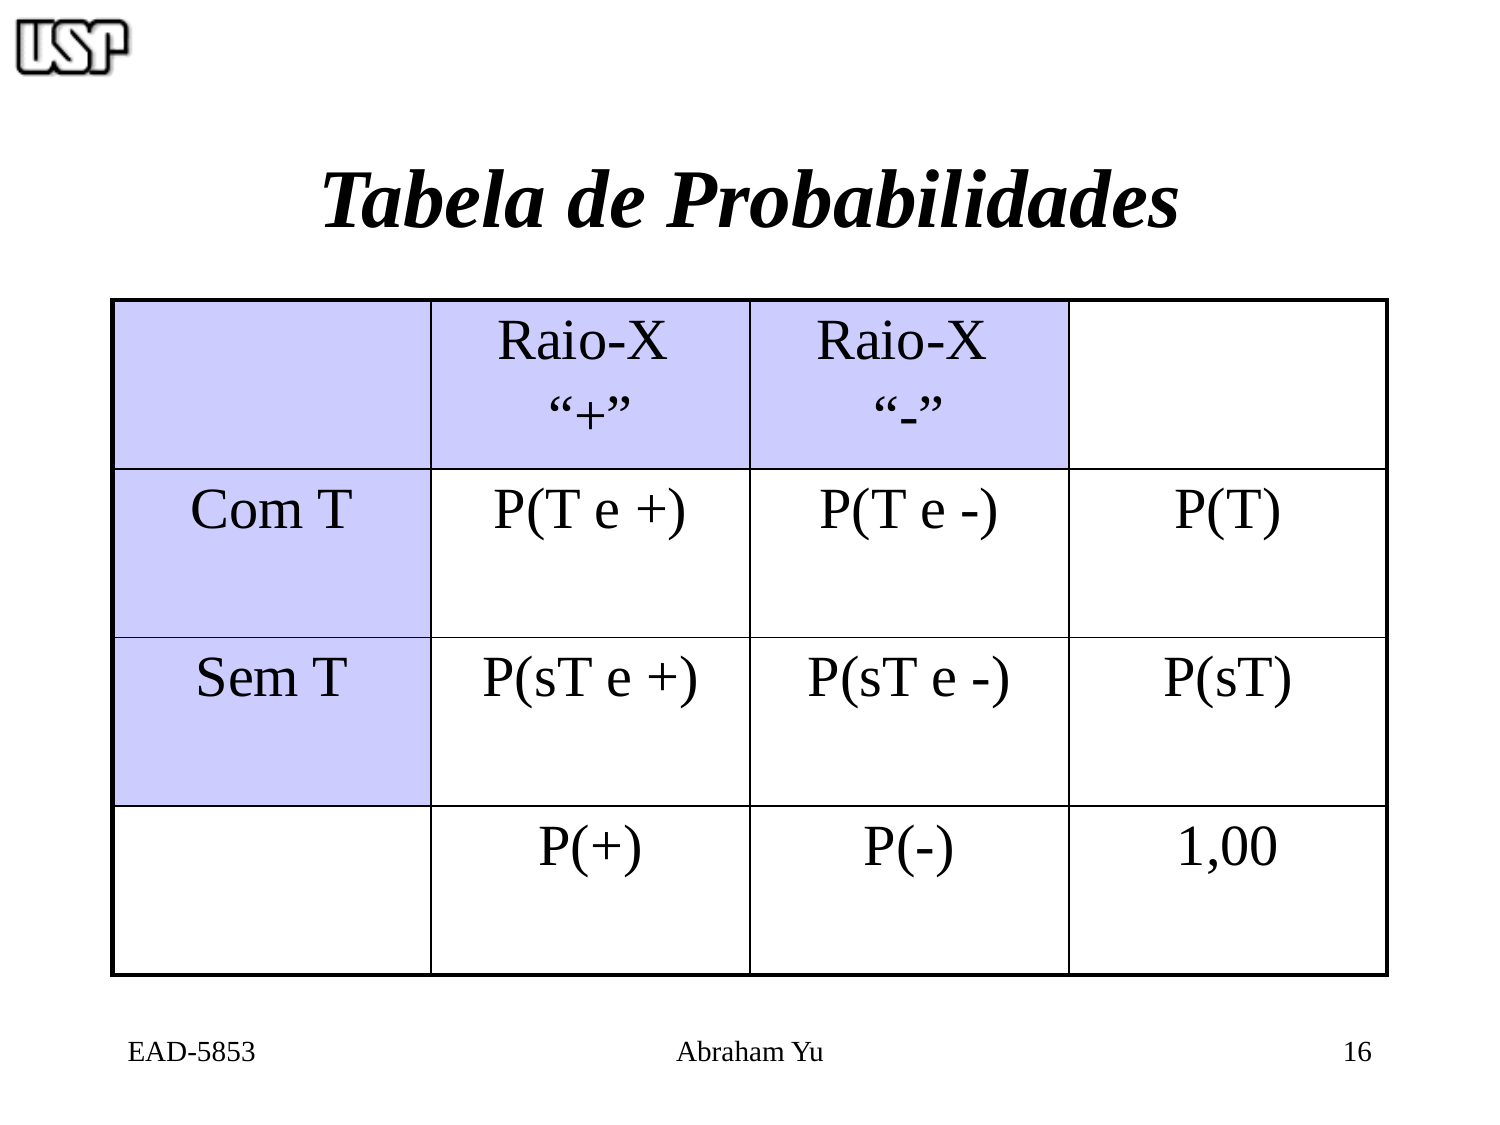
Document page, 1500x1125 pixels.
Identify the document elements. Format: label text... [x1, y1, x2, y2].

picture [0, 0, 138, 92]
table_header [115, 302, 430, 468]
table_header Raio-X “+” [432, 302, 749, 468]
table_cell P(+) [432, 807, 749, 973]
table_header Raio-X “-” [751, 302, 1068, 468]
table_cell 1,00 [1070, 807, 1385, 973]
title Tabela de Probabilidades [112, 99, 1388, 288]
table_cell P(T e -) [751, 470, 1068, 637]
footer Abraham Yu [512, 1024, 988, 1101]
table_cell P(-) [751, 807, 1068, 973]
table_header [1070, 302, 1385, 468]
table_cell [115, 807, 430, 973]
table_cell P(sT e -) [751, 638, 1068, 805]
table_cell Sem T [115, 638, 430, 805]
table_cell P(T e +) [432, 470, 749, 637]
table_cell P(sT e +) [432, 638, 749, 805]
slide_number 16 [1074, 1024, 1388, 1101]
table_cell Com T [115, 470, 430, 637]
slide_number EAD-5853 [112, 1024, 426, 1101]
table_cell P(T) [1070, 470, 1385, 637]
table_cell P(sT) [1070, 638, 1385, 805]
